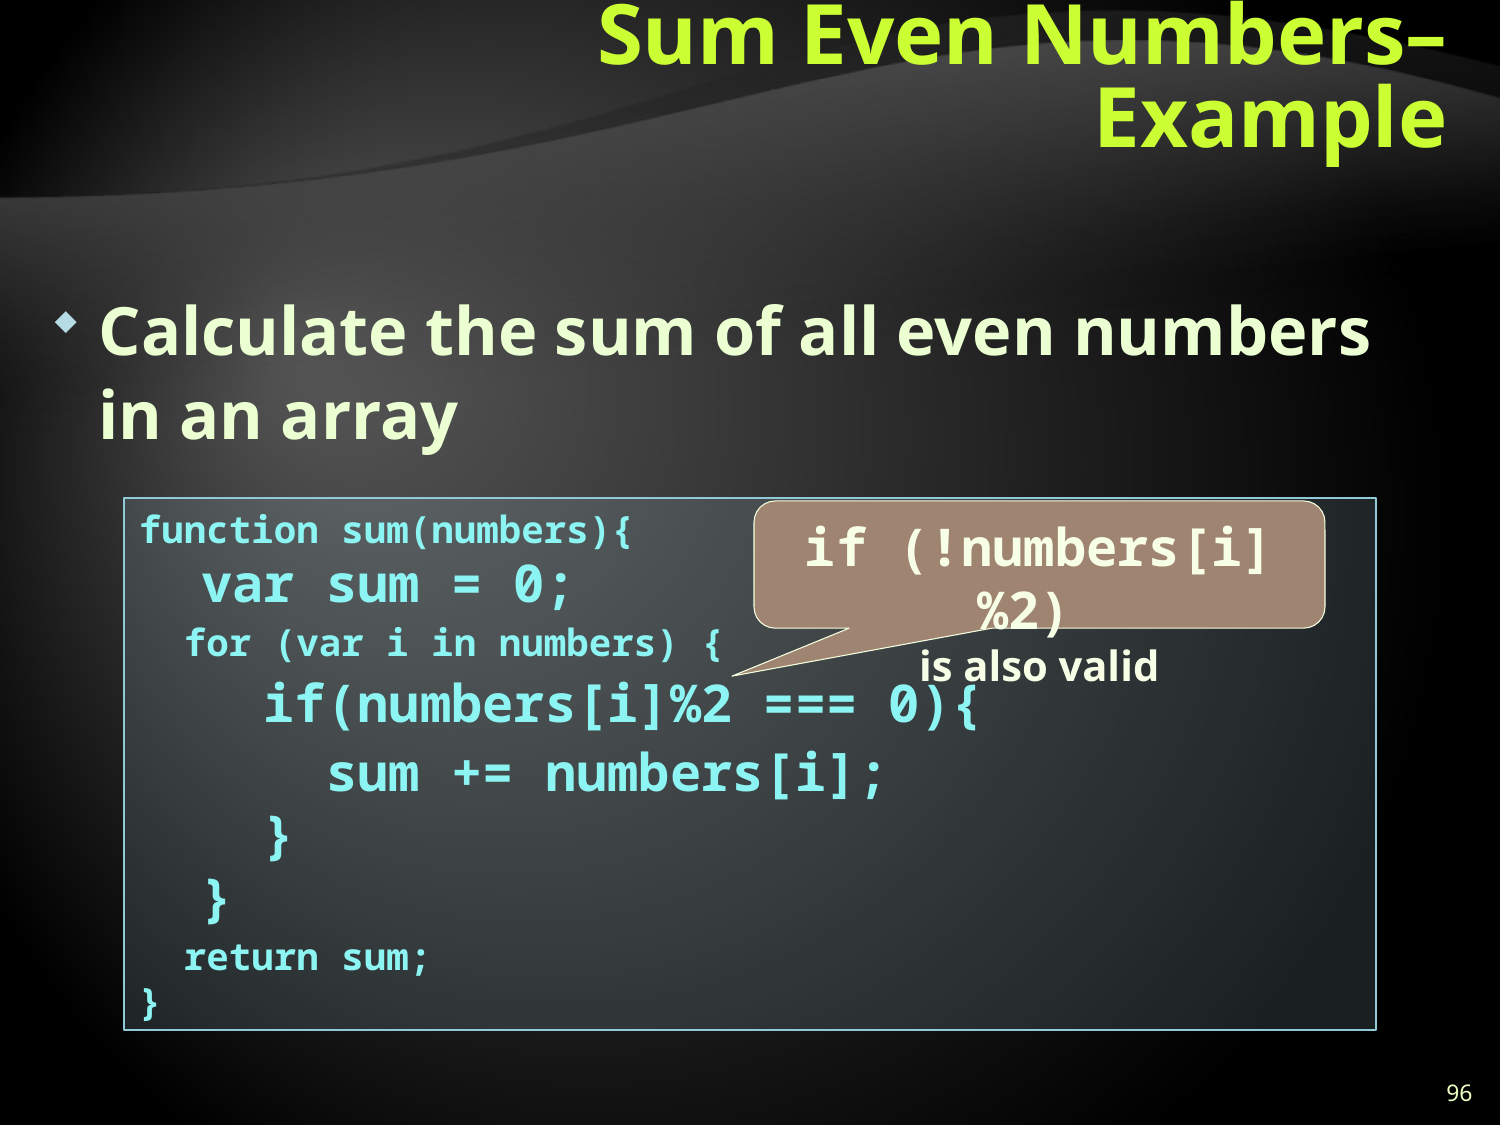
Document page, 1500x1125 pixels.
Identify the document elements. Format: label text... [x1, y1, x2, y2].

title Sum Even Numbers– Example [300, 12, 1463, 150]
slide_number 96 [1412, 1074, 1488, 1113]
text_box if (!numbers[i]%2) is also valid [731, 500, 1326, 677]
picture [0, 0, 1500, 1125]
list Calculate the sum of all even numbers in an array [37, 277, 1463, 1100]
text_box function sum(numbers){ var sum = 0; for (var i in numbers) { if(numbers[i]%2 === 0){ sum += numbers[i]; } } return sum; } [123, 498, 1376, 1031]
